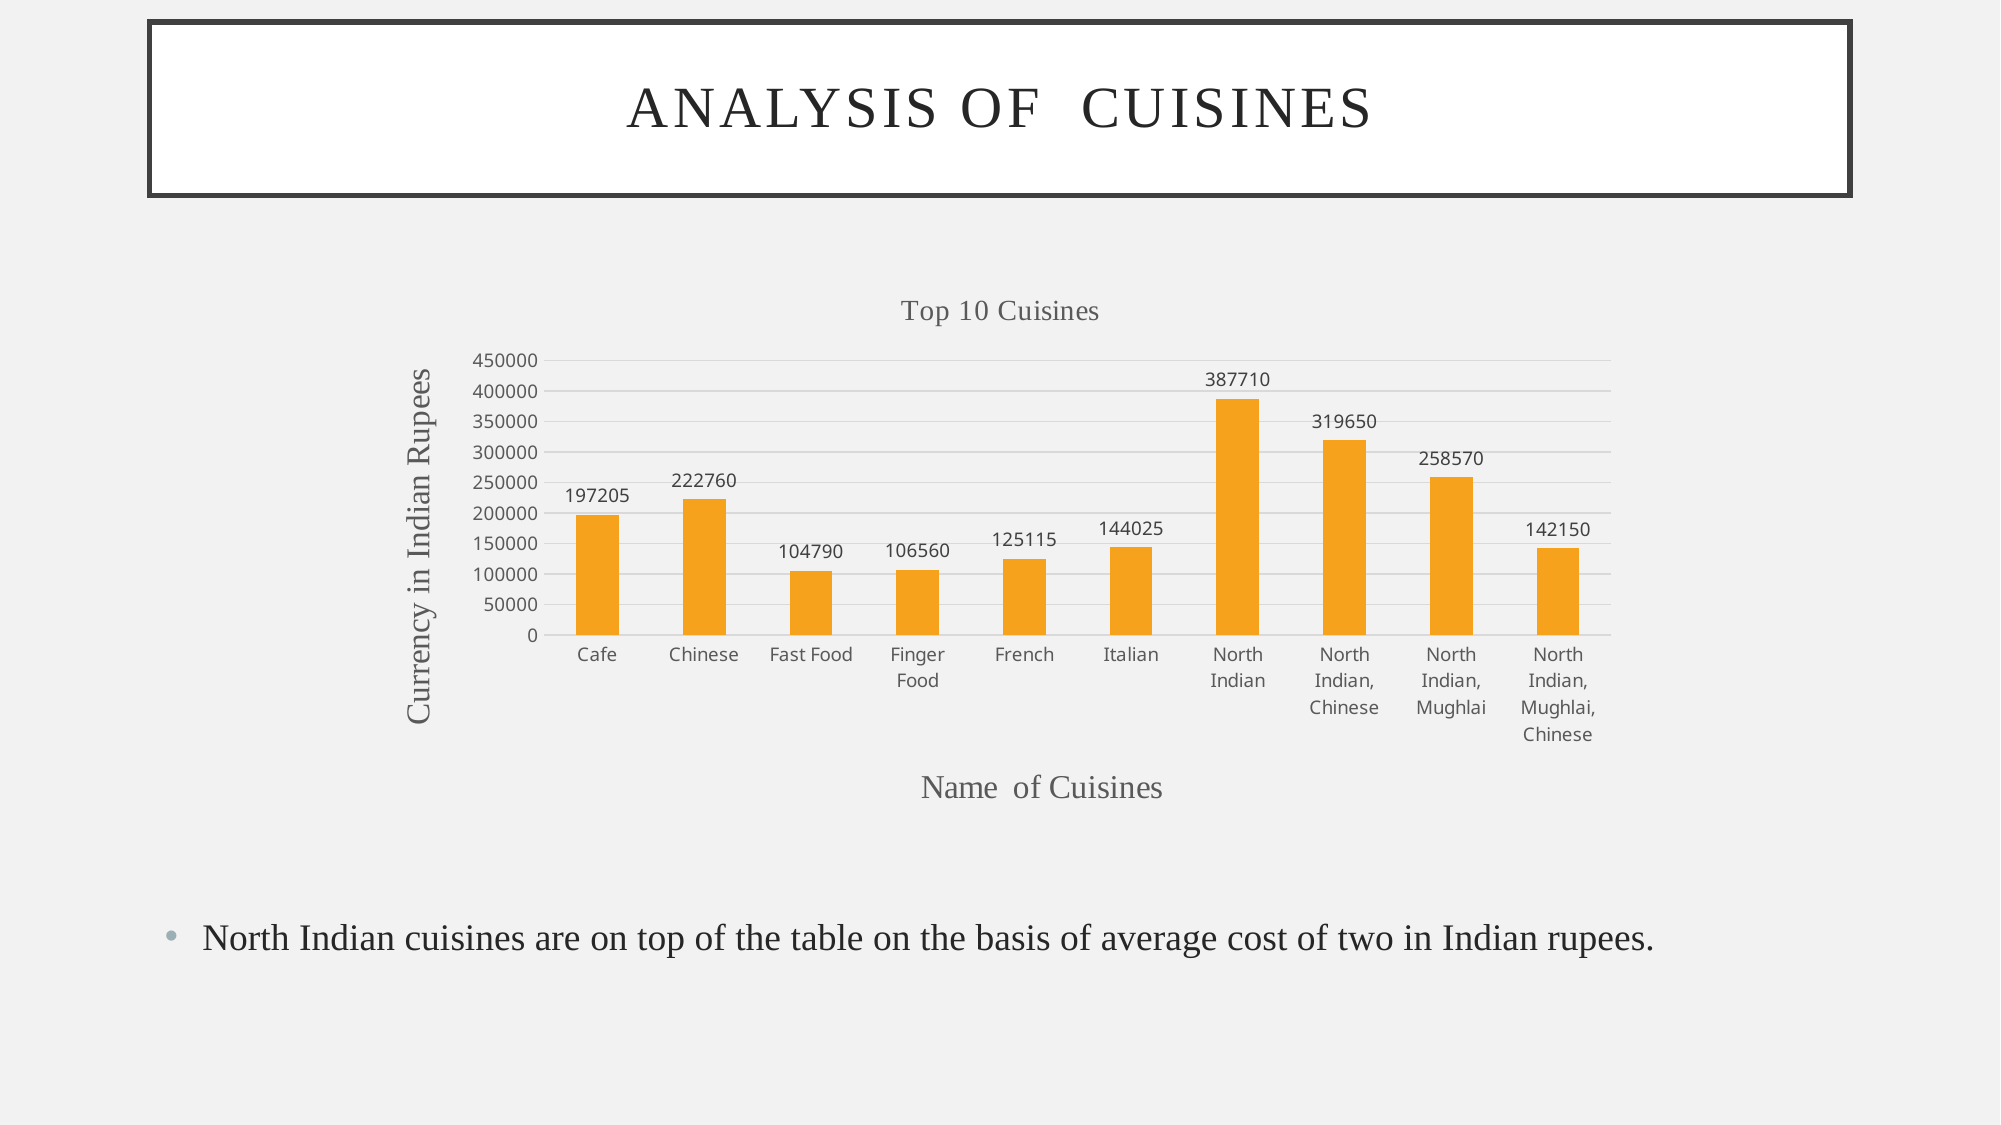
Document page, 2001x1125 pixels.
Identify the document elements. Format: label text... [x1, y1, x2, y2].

list North Indian cuisines are on top of the table on the basis of average cost of two in Indian rupees. [149, 905, 1851, 1002]
chart [362, 266, 1637, 842]
title Analysis of Cuisines [147, 19, 1853, 198]
